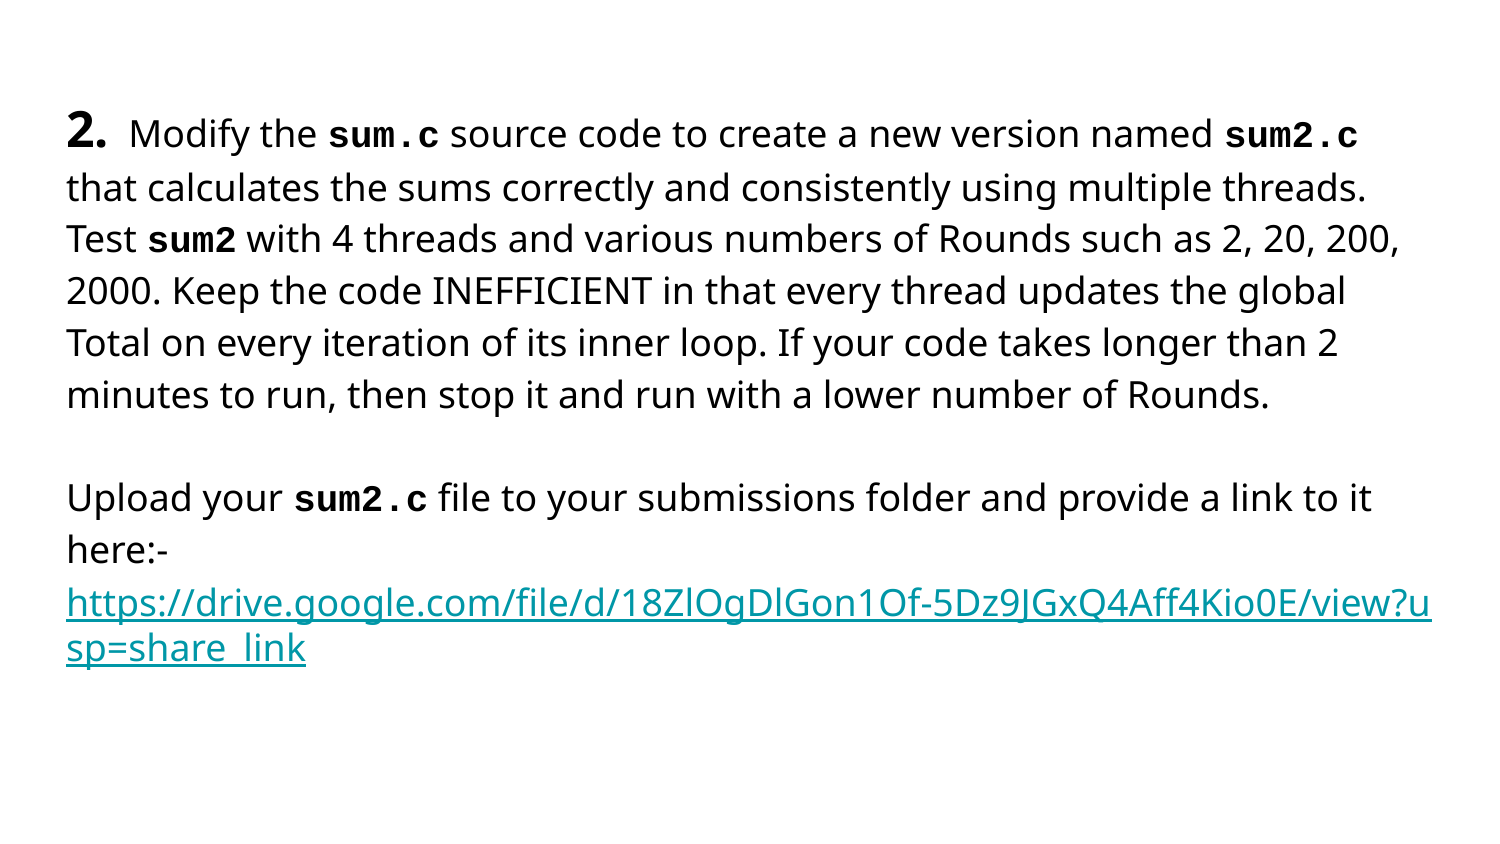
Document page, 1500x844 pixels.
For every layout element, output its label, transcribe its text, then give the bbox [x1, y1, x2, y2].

title 2. Modify the sum.c source code to create a new version named sum2.c that calculates the sums correctly and consistently using multiple threads. Test sum2 with 4 threads and various numbers of Rounds such as 2, 20, 200, 2000. Keep the code INEFFICIENT in that every thread updates the global Total on every iteration of its inner loop. If your code takes longer than 2 minutes to run, then stop it and run with a lower number of Rounds. Upload your sum2.c file to your submissions folder and provide a link to it here:- https://drive.google.com/file/d/18ZlOgDlGon1Of-5Dz9JGxQ4Aff4Kio0E/view?usp=share_link [51, 72, 1449, 825]
